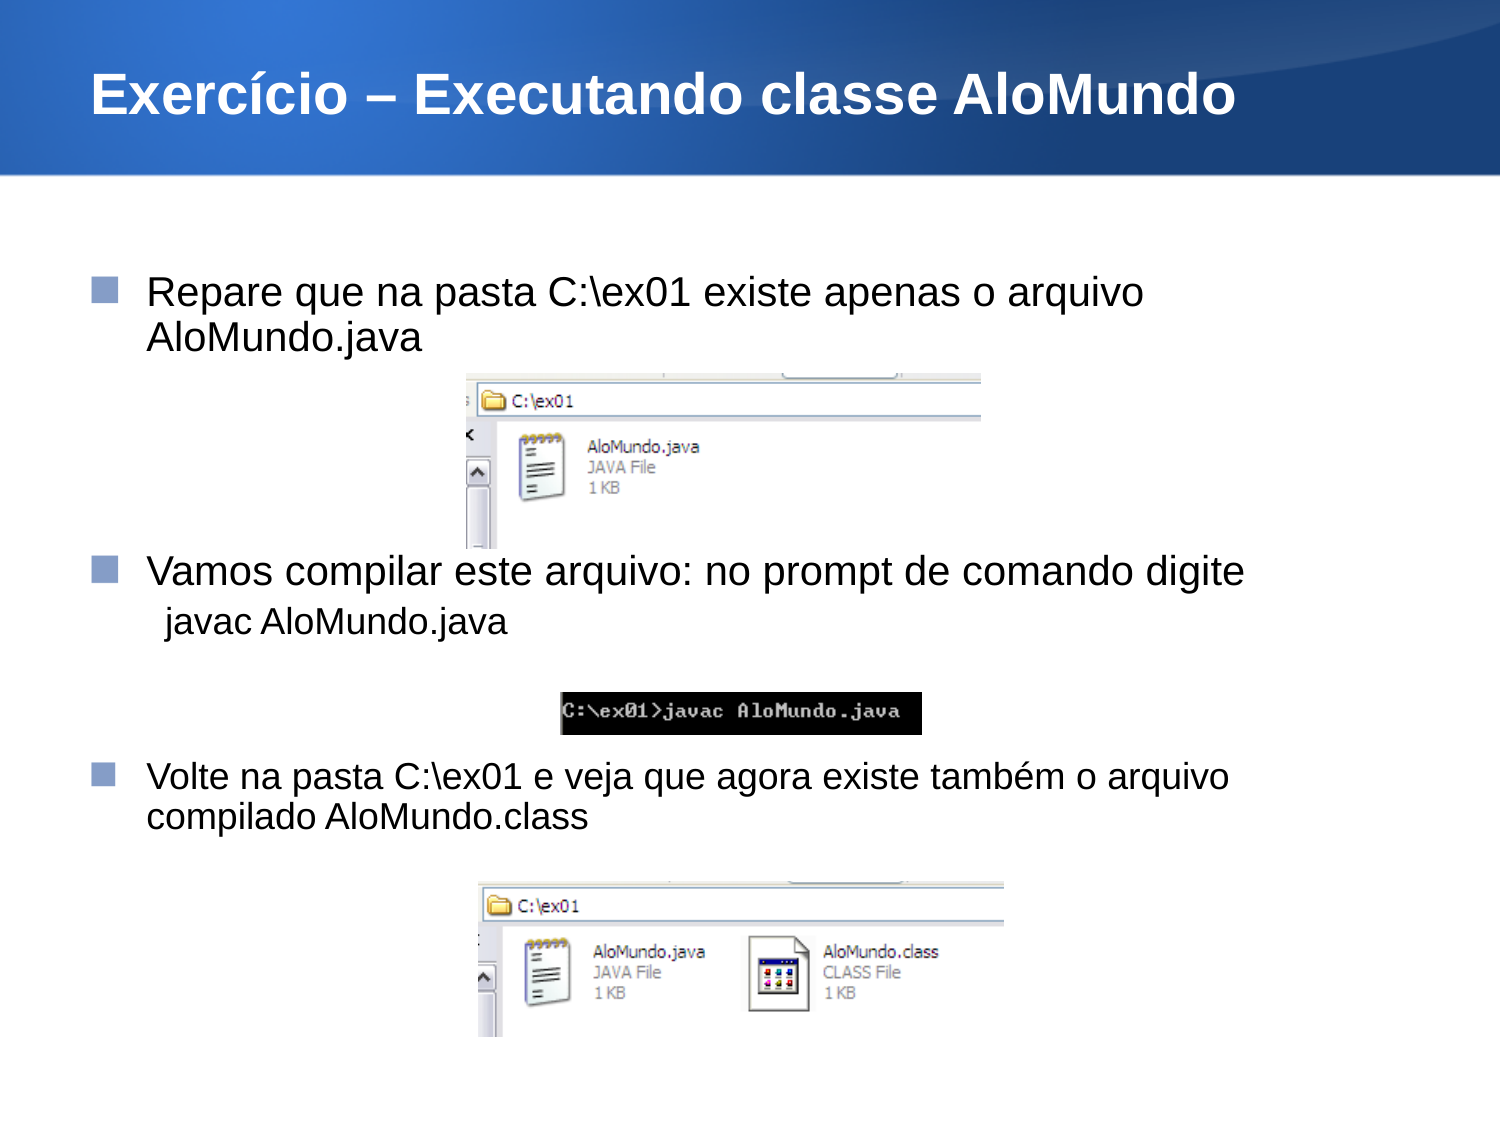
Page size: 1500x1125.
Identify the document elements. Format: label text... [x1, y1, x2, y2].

list Repare que na pasta C:\ex01 existe apenas o arquivo AloMundo.java Vamos compilar este arquivo: no prompt de comando digite javac AloMundo.java Volte na pasta C:\ex01 e veja que agora existe também o arquivo compilado AloMundo.class [74, 262, 1426, 1006]
title Exercício – Executando classe AloMundo [74, 32, 1426, 150]
picture [0, 0, 1500, 1125]
